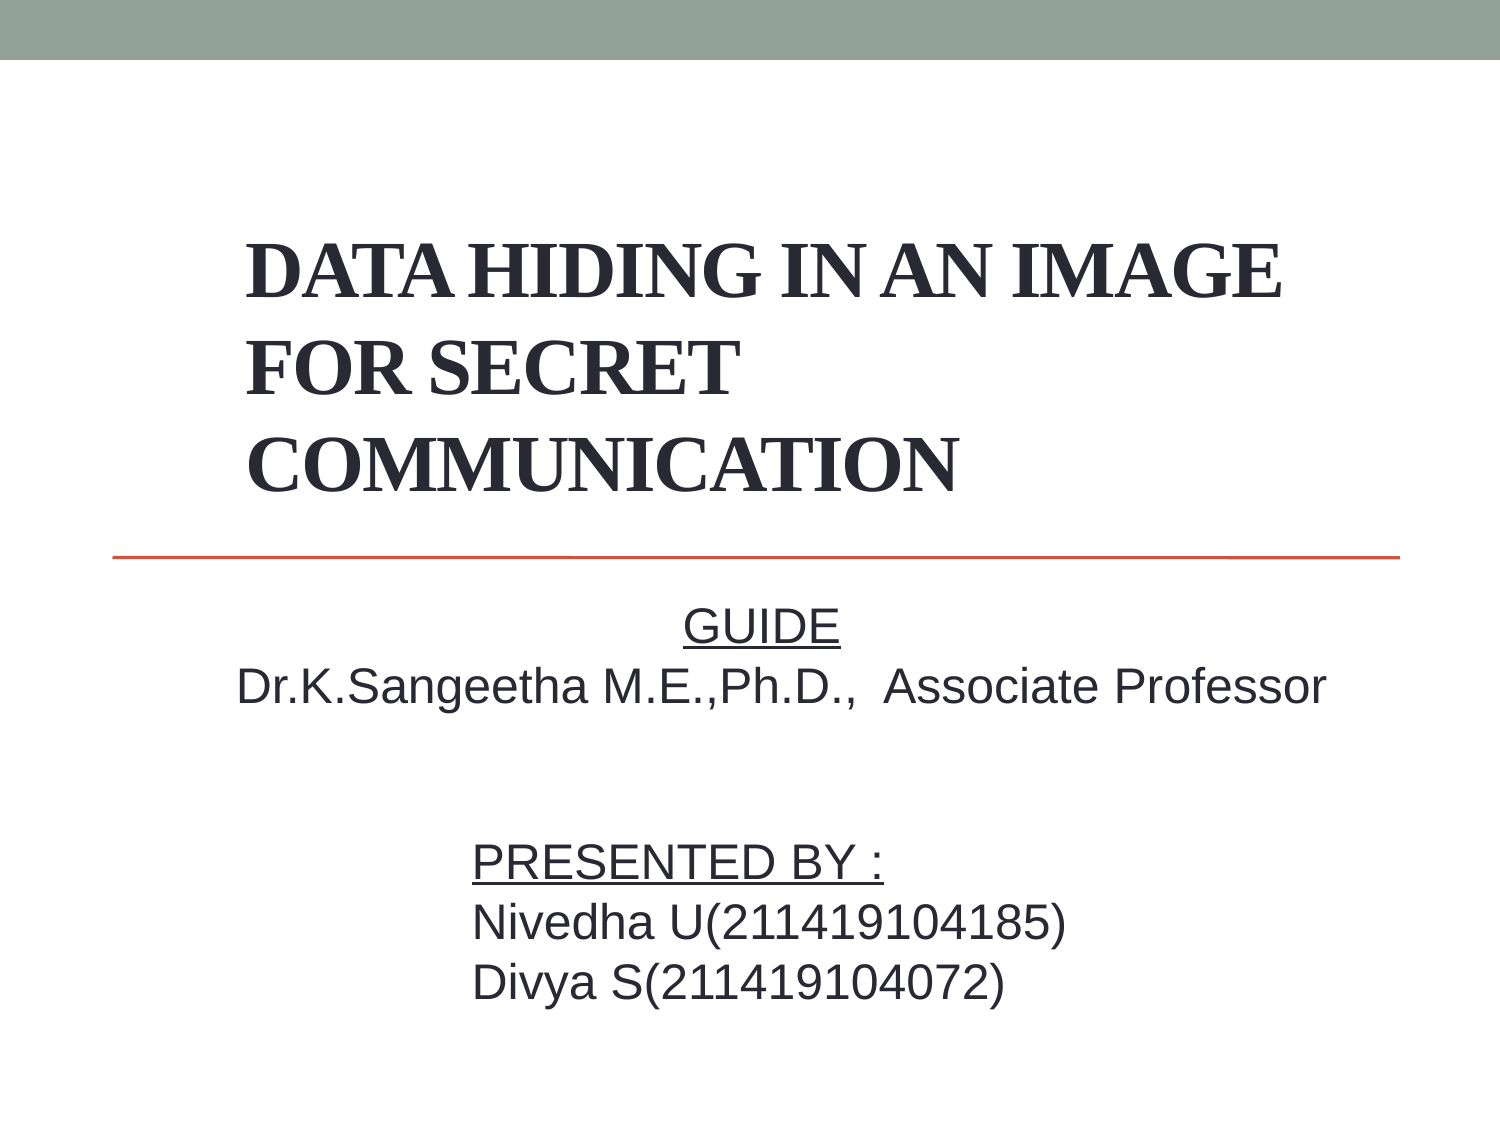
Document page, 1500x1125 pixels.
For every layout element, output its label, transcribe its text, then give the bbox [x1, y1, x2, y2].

title DATA HIDING IN AN IMAGE FOR SECRET COMMUNICATION [230, 208, 1329, 516]
text_box GUIDE Dr.K.Sangeetha M.E.,Ph.D., Associate Professor [53, 586, 1471, 721]
text_box PRESENTED BY : Nivedha U(211419104185) Divya S(211419104072) [456, 822, 1083, 1017]
